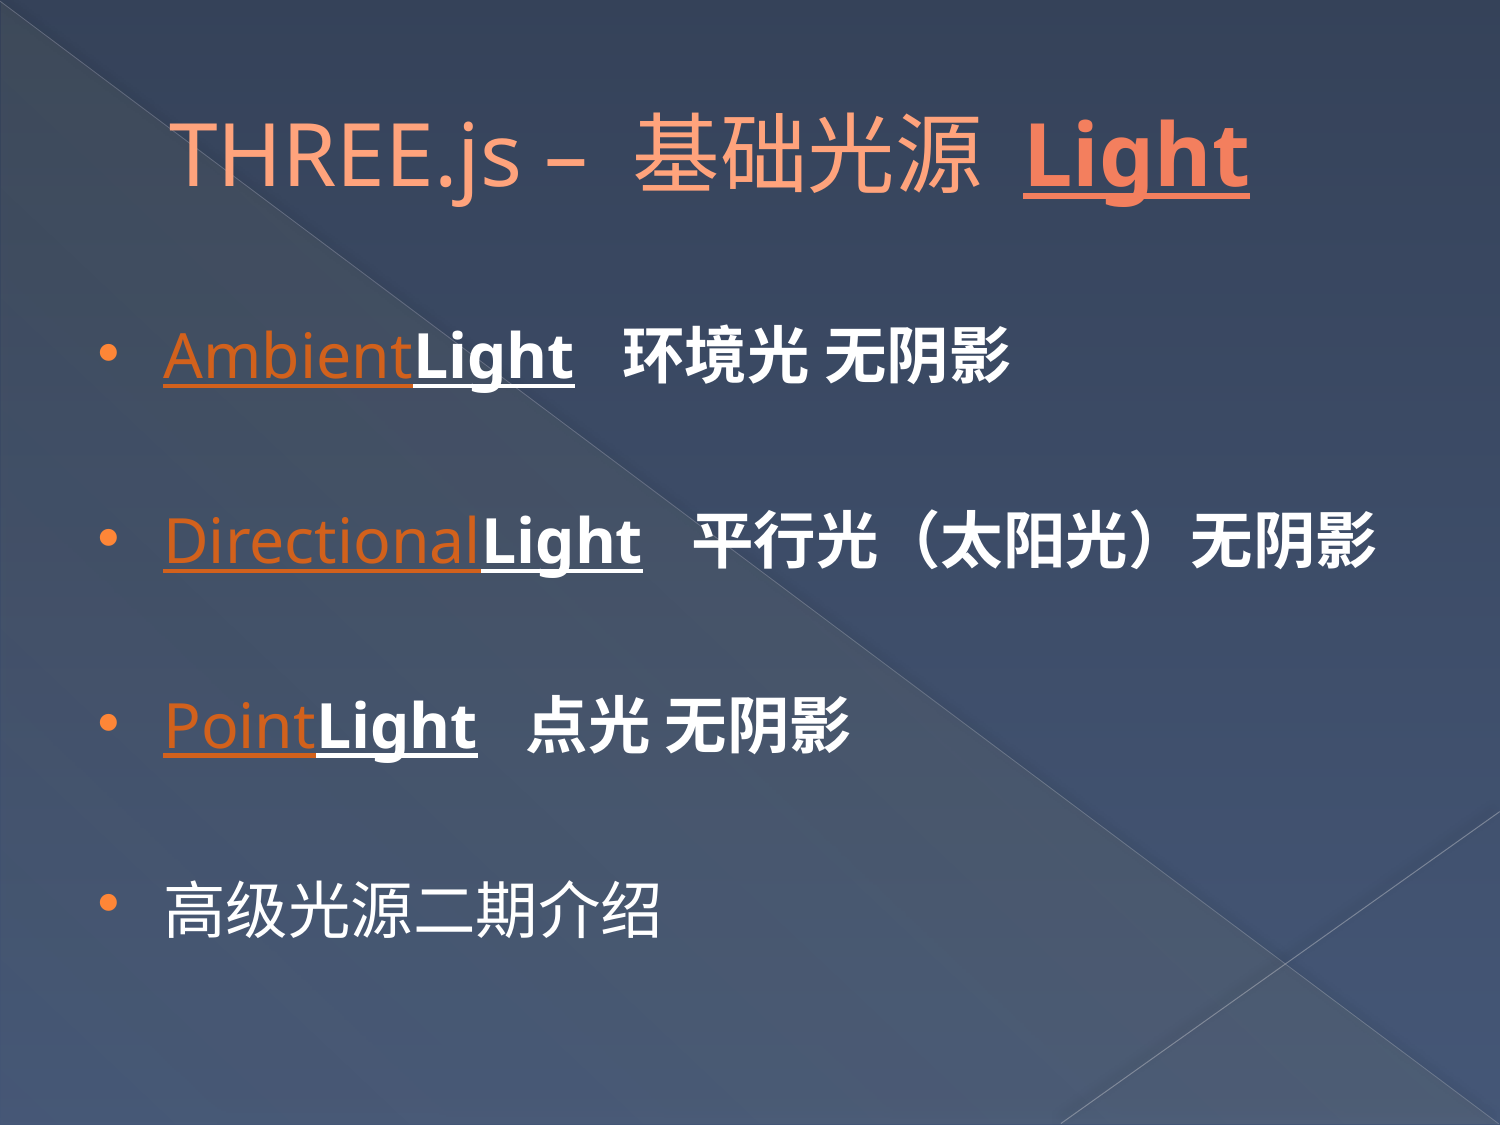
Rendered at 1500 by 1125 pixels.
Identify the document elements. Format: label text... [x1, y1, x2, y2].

list AmbientLight 环境光 无阴影 DirectionalLight 平行光（太阳光）无阴影 PointLight 点光 无阴影 高级光源二期介绍 [75, 308, 1425, 1059]
title THREE.js – 基础光源 Light [75, 43, 1425, 274]
